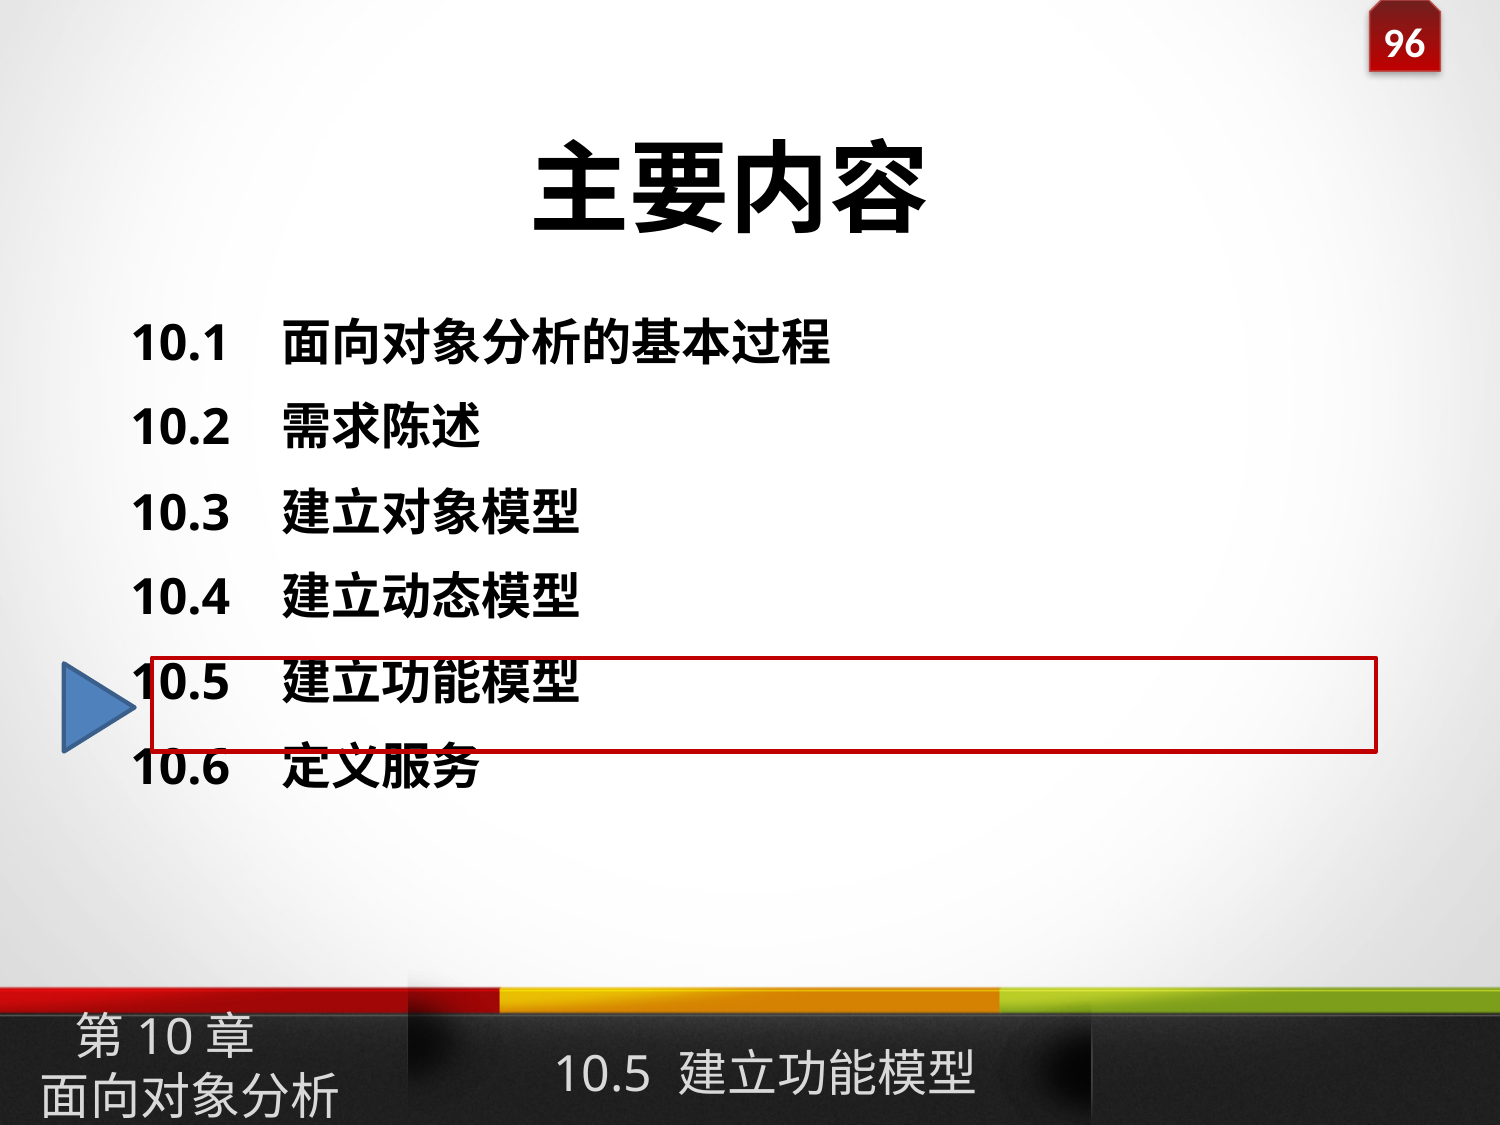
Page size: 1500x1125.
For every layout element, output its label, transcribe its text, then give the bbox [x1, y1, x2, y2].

text_box 主要内容 [514, 113, 990, 256]
text_box [150, 656, 1378, 754]
text_box [41, 1022, 373, 1099]
text_box 10.1 面向对象分析的基本过程 10.2 需求陈述 10.3 建立对象模型 10.4 建立动态模型 10.5 建立功能模型 10.6 定义服务 [76, 302, 1427, 906]
text_box 10.5 建立功能模型 [524, 1032, 973, 1111]
text_box [61, 661, 137, 754]
picture [0, 0, 1500, 1125]
